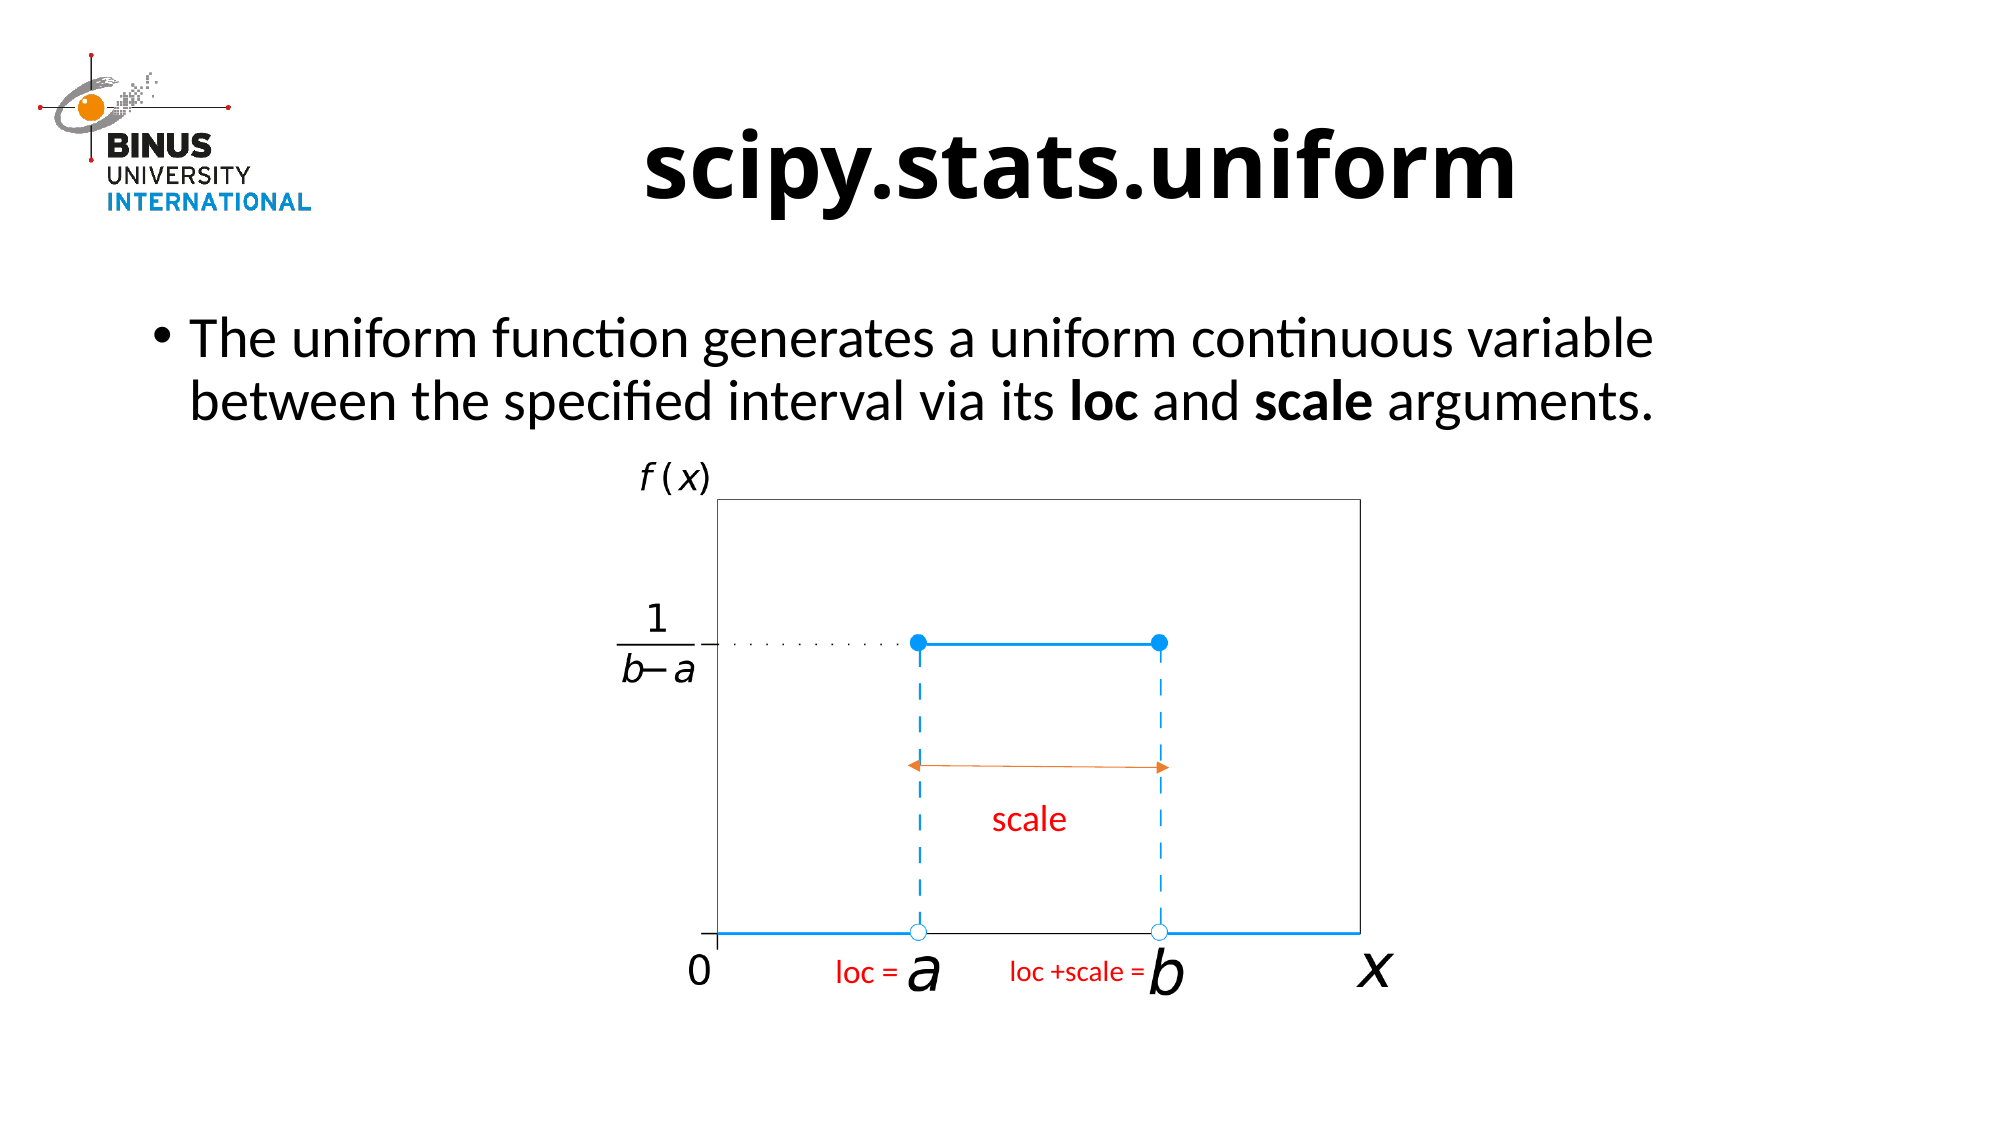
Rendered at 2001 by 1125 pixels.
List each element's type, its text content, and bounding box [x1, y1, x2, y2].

picture [595, 435, 1405, 1014]
list The uniform function generates a uniform continuous variable between the specified interval via its loc and scale arguments. [137, 299, 1863, 1014]
title scipy.stats.uniform [301, 59, 1863, 278]
picture [0, 0, 348, 269]
